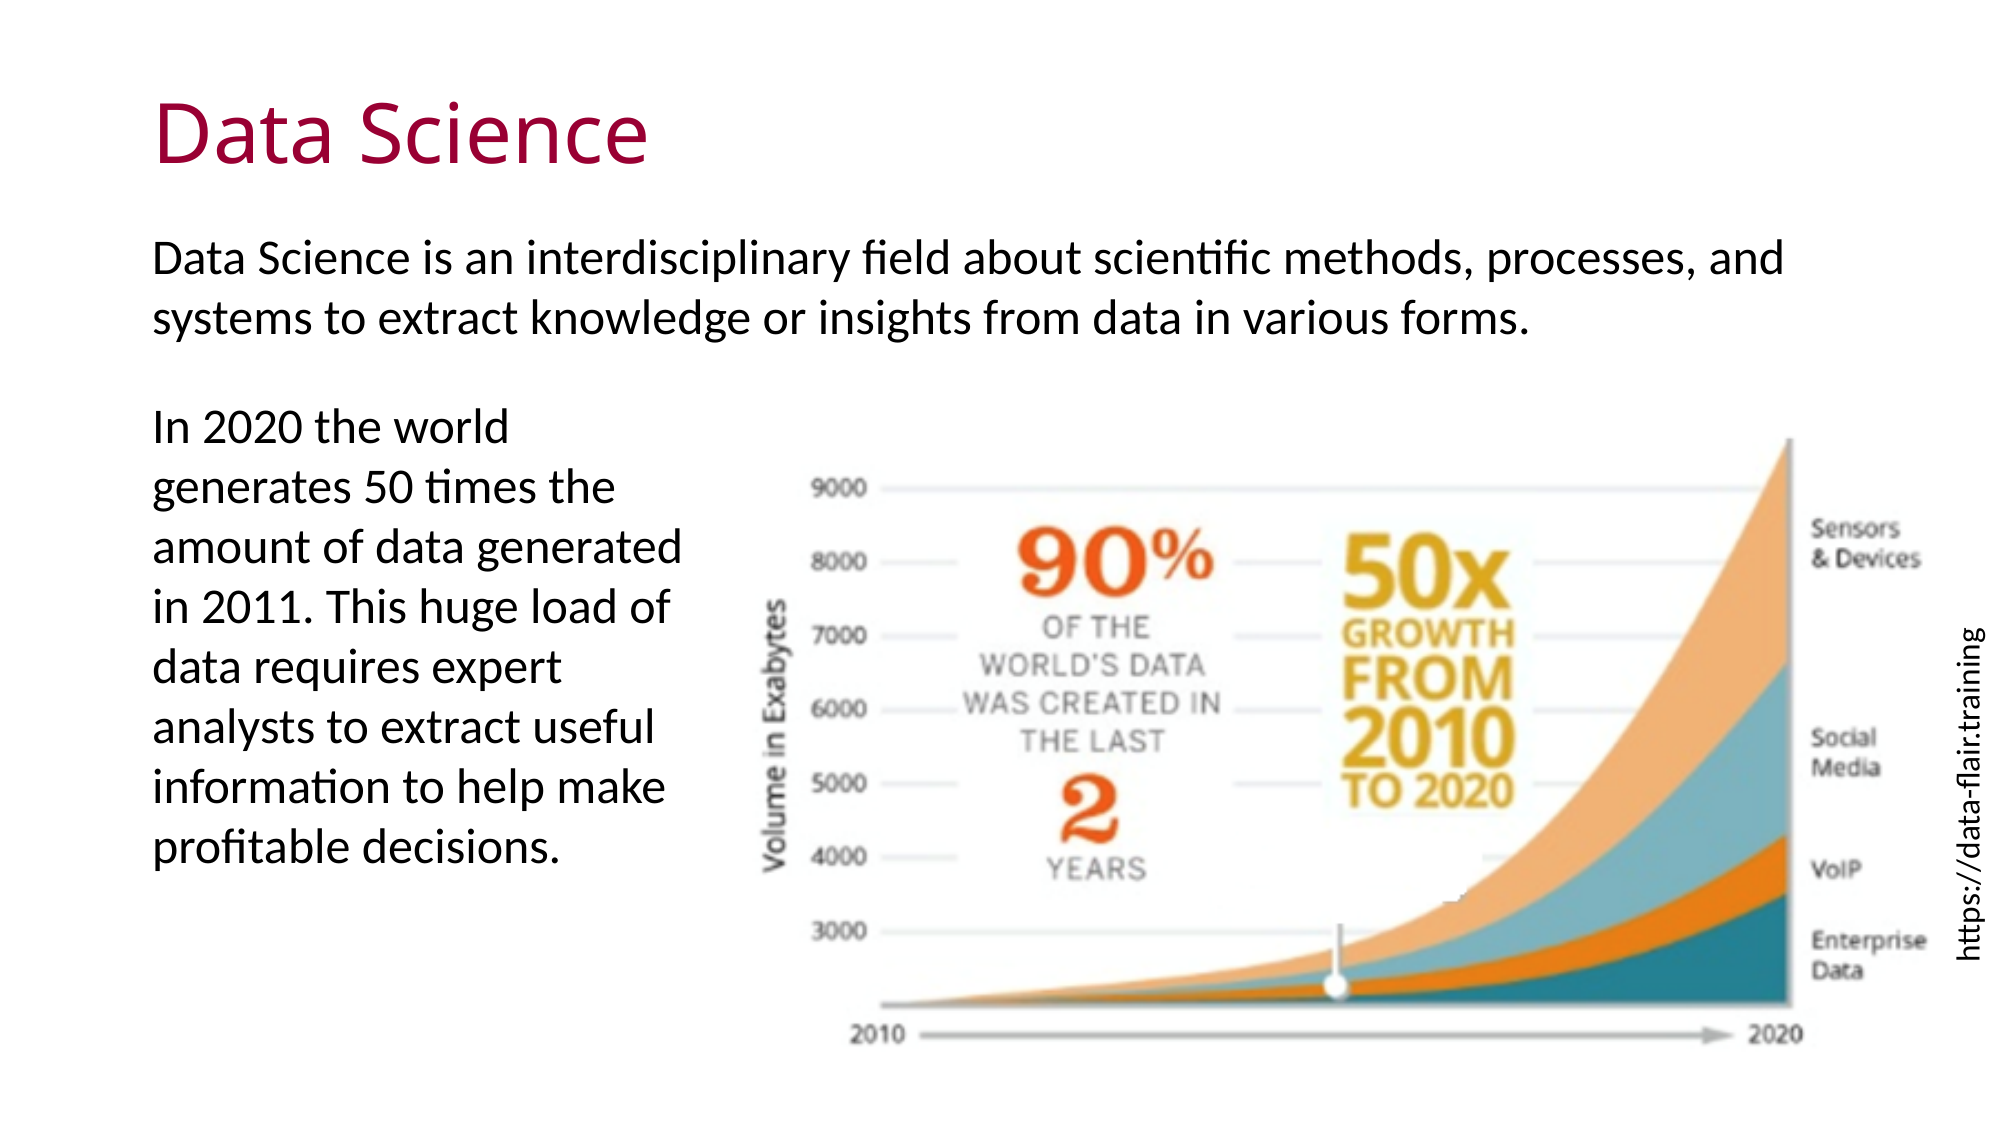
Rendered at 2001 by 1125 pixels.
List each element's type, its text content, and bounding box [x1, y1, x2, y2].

picture [734, 428, 1963, 1100]
text_box https://data-flair.training [1963, 612, 1994, 977]
text_box Data Science is an interdisciplinary field about scientific methods, processes, and systems to extract knowledge or insights from data in various forms. [137, 217, 1863, 352]
title Data Science [137, 27, 1000, 217]
text_box In 2020 the world generates 50 times the amount of data generated in 2011. This huge load of data requires expert analysts to extract useful information to help make profitable decisions. [137, 386, 730, 881]
